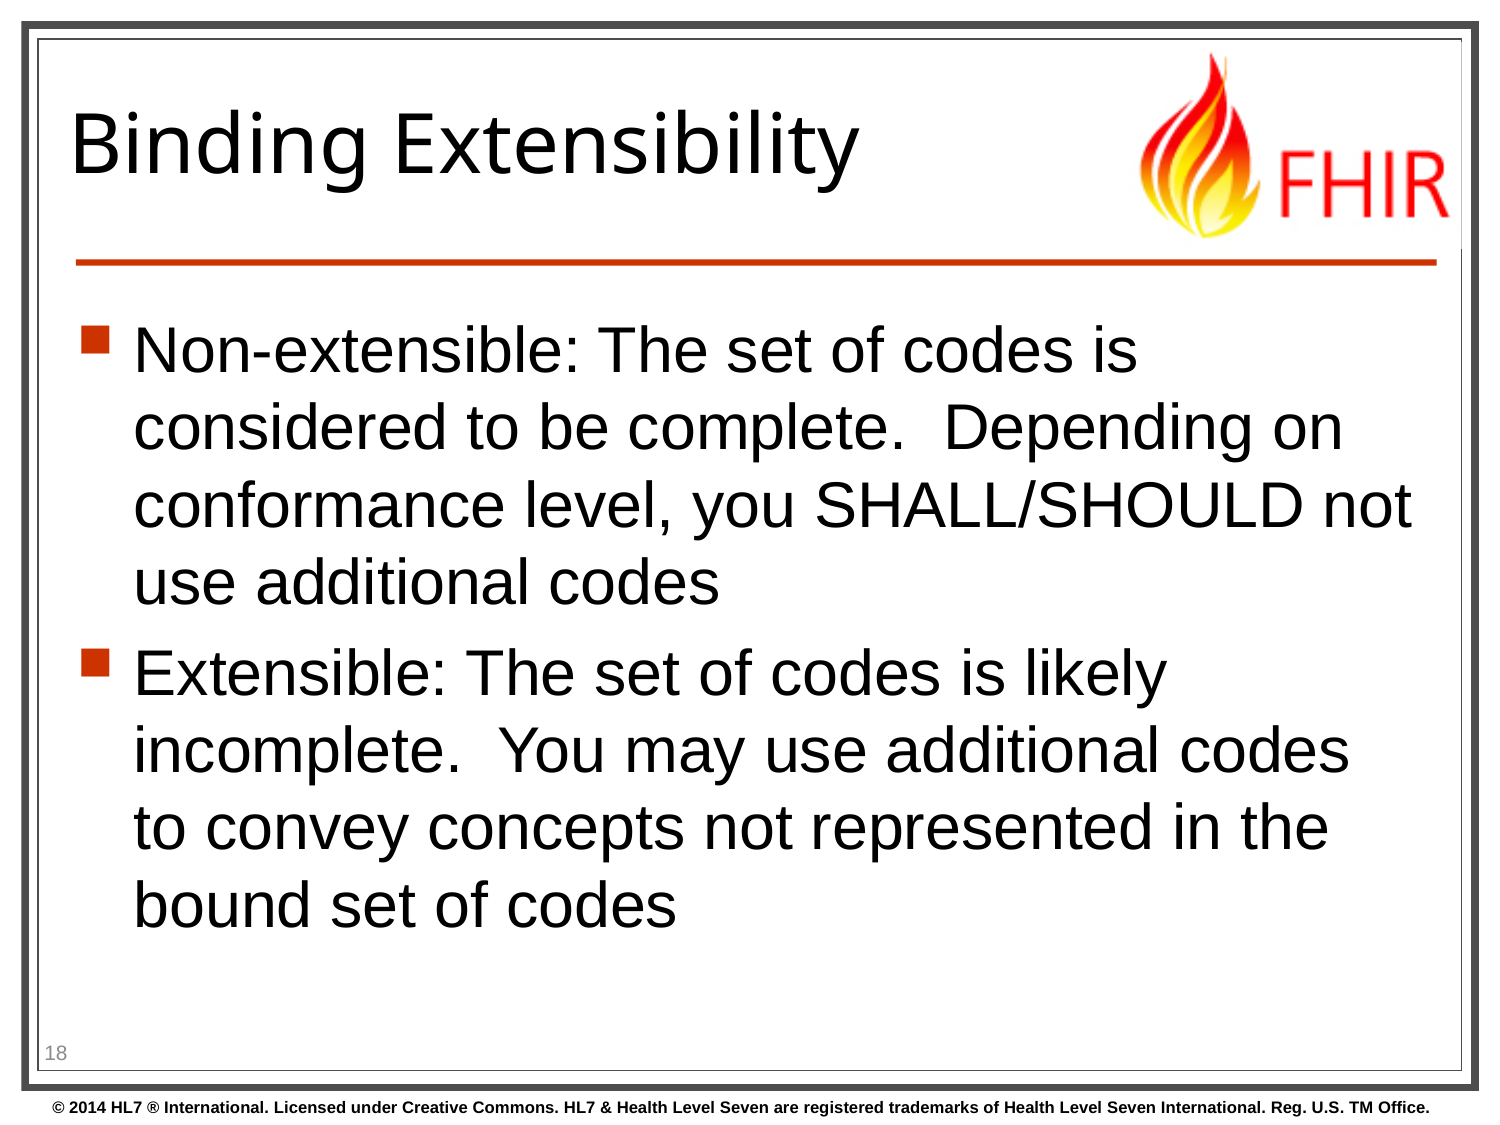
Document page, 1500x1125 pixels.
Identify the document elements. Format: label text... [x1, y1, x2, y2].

list Non-extensible: The set of codes is considered to be complete. Depending on conformance level, you SHALL/SHOULD not use additional codes Extensible: The set of codes is likely incomplete. You may use additional codes to convey concepts not represented in the bound set of codes [62, 299, 1438, 1035]
slide_number 18 [29, 1034, 148, 1071]
picture [1128, 42, 1462, 249]
title Binding Extensibility [53, 54, 1128, 244]
